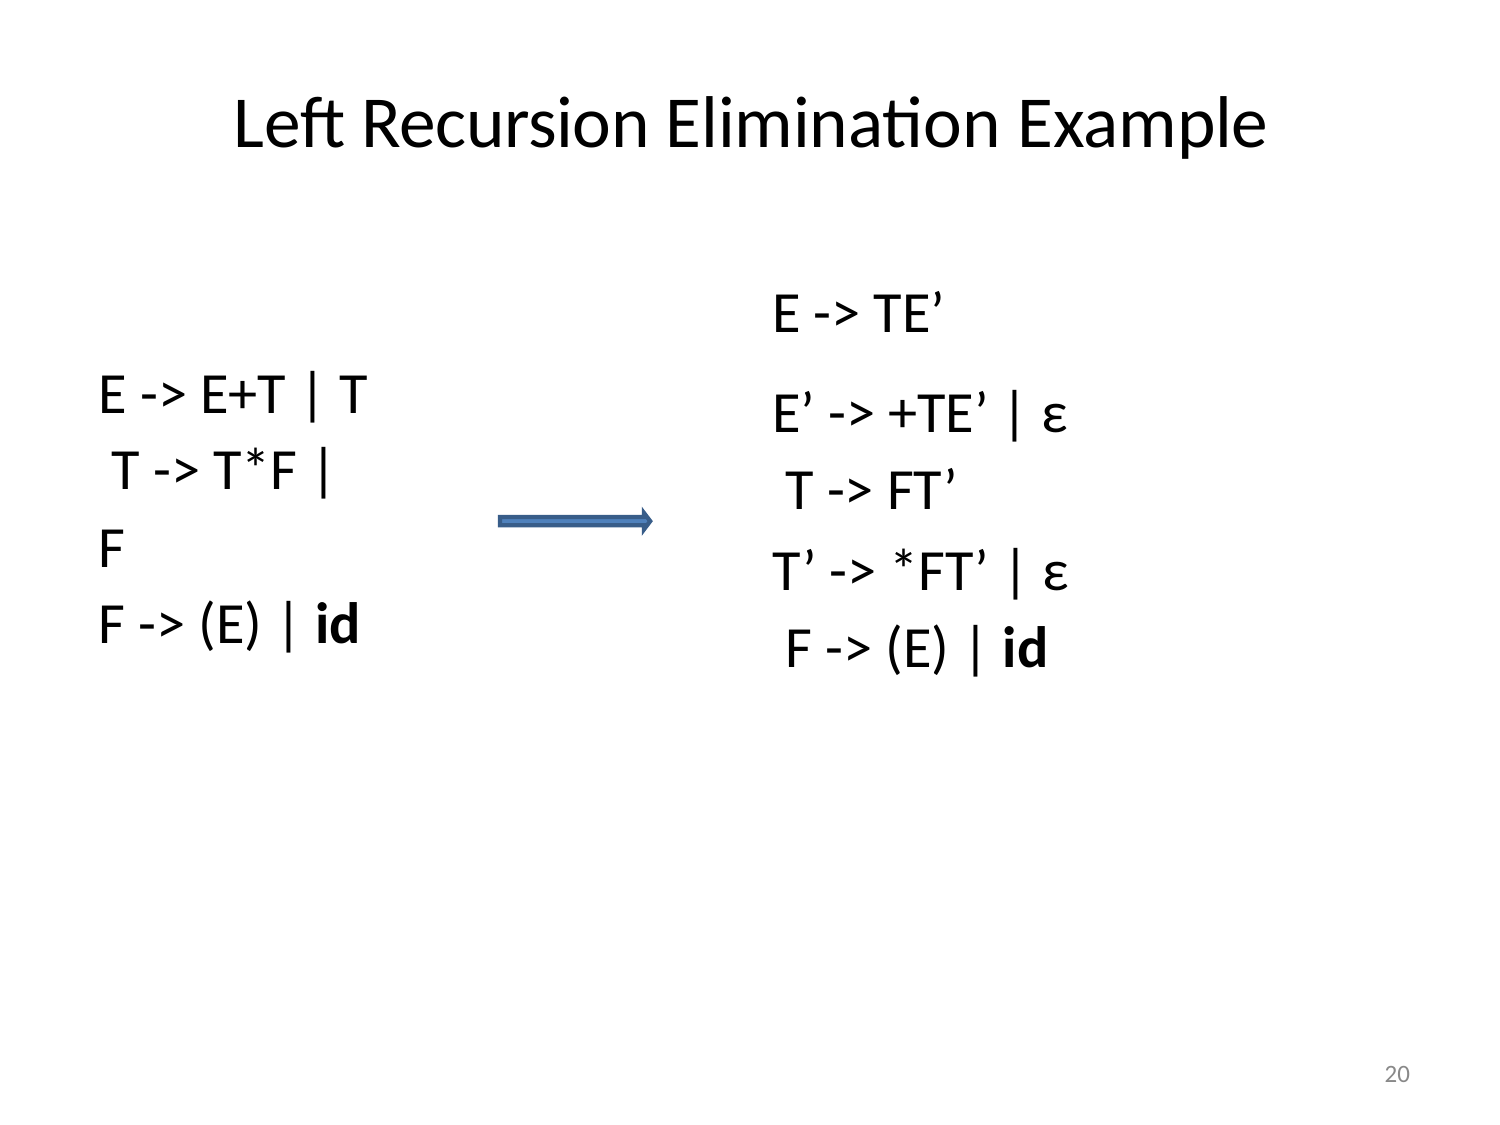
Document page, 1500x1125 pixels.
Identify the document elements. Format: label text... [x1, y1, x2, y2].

slide_number 20 [1074, 1042, 1425, 1103]
text_box E -> E+T | T T -> T*F | F F -> (E) | id [96, 345, 371, 656]
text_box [497, 509, 653, 533]
title Left Recursion Elimination Example [95, 44, 1405, 197]
text_box E -> TE’ [770, 272, 949, 345]
text_box E’ -> +TE’ | ε T -> FT’ T’ -> *FT’ | ε F -> (E) | id [770, 365, 1073, 680]
